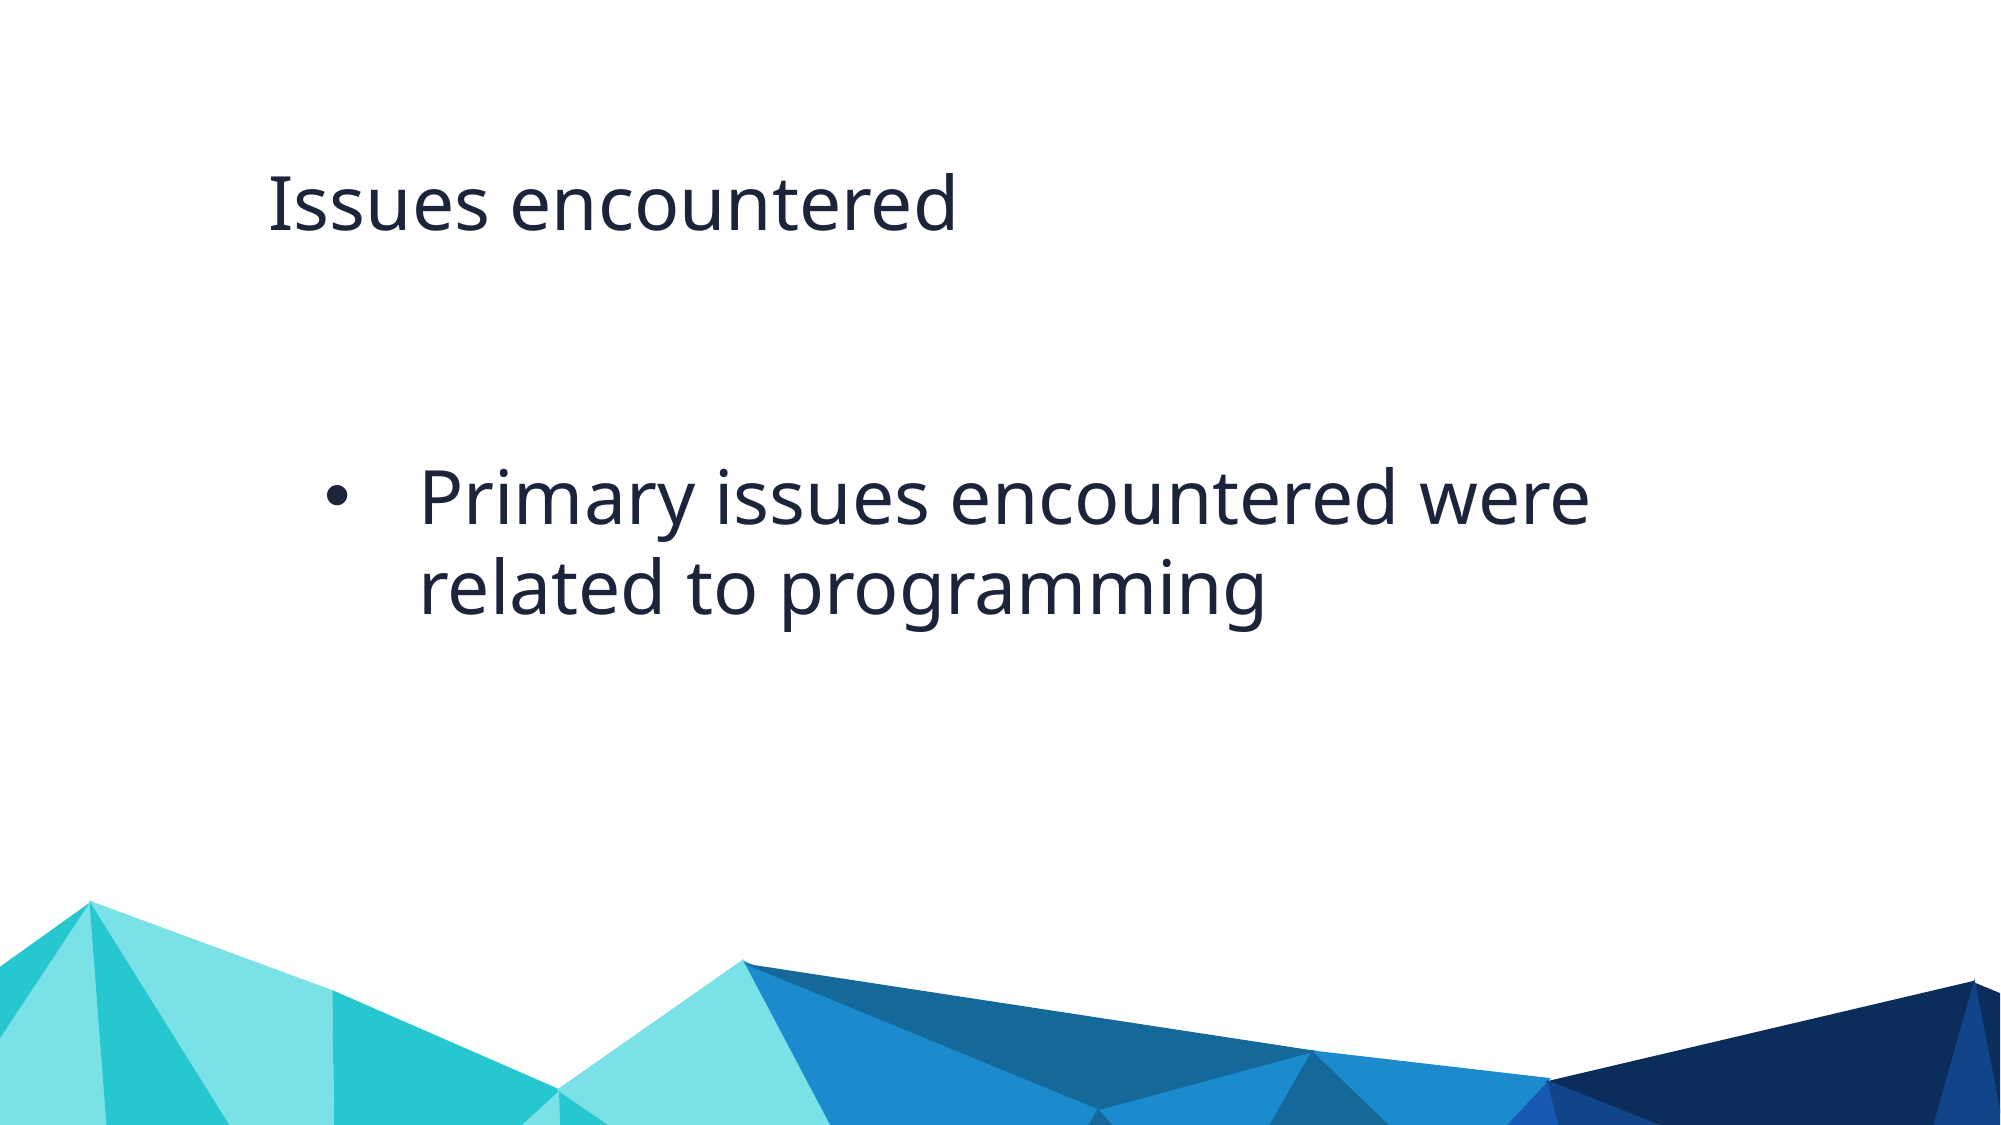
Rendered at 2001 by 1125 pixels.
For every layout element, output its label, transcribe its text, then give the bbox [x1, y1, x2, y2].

text_box Issues encountered [253, 148, 1585, 254]
text_box Primary issues encountered were related to programming [309, 441, 1691, 637]
